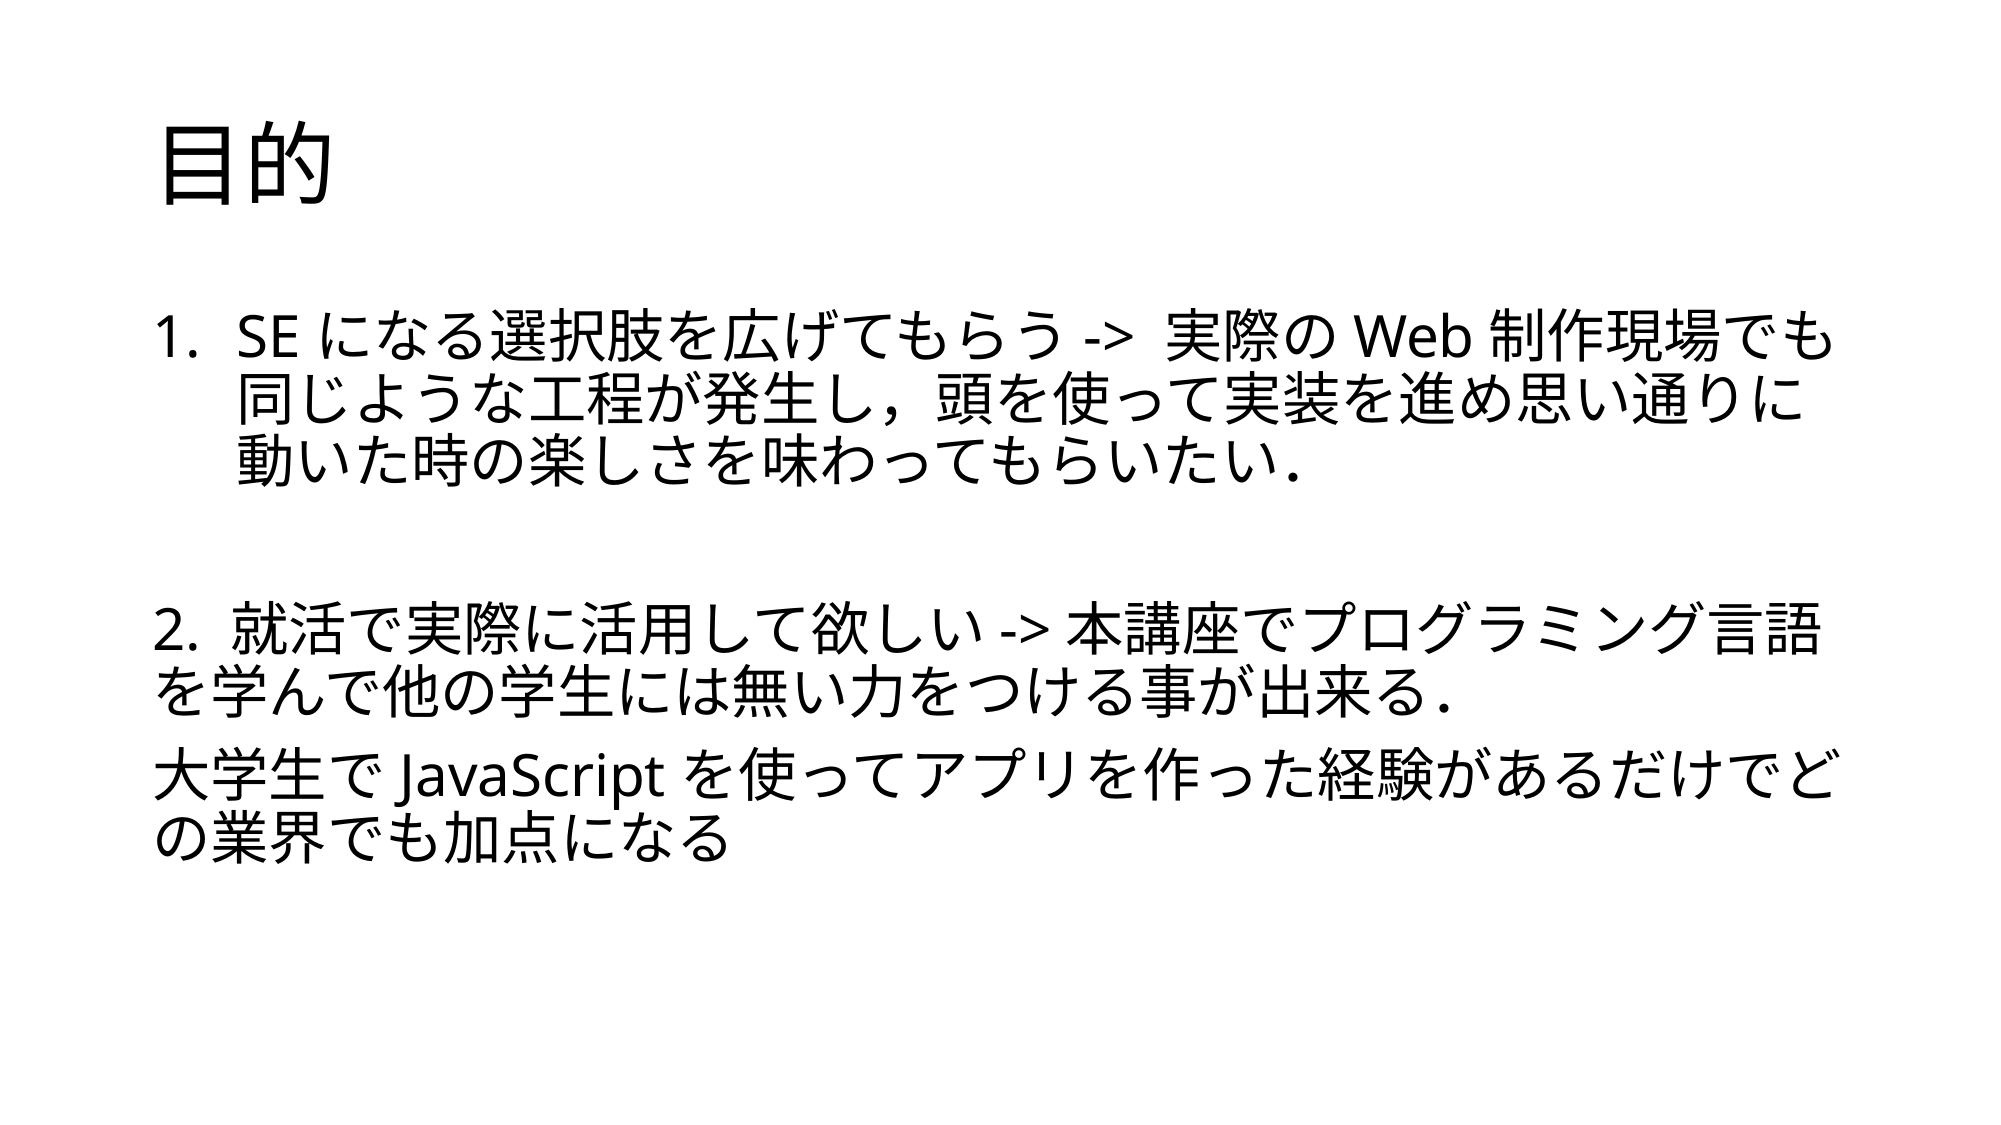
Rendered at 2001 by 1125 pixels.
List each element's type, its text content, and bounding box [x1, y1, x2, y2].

list SEになる選択肢を広げてもらう-> 実際のWeb制作現場でも同じような工程が発生し，頭を使って実装を進め思い通りに動いた時の楽しさを味わってもらいたい． 2. 就活で実際に活用して欲しい->本講座でプログラミング言語を学んで他の学生には無い力をつける事が出来る． 大学生でJavaScriptを使ってアプリを作った経験があるだけでどの業界でも加点になる [137, 299, 1863, 1014]
title 目的 [137, 59, 1863, 278]
